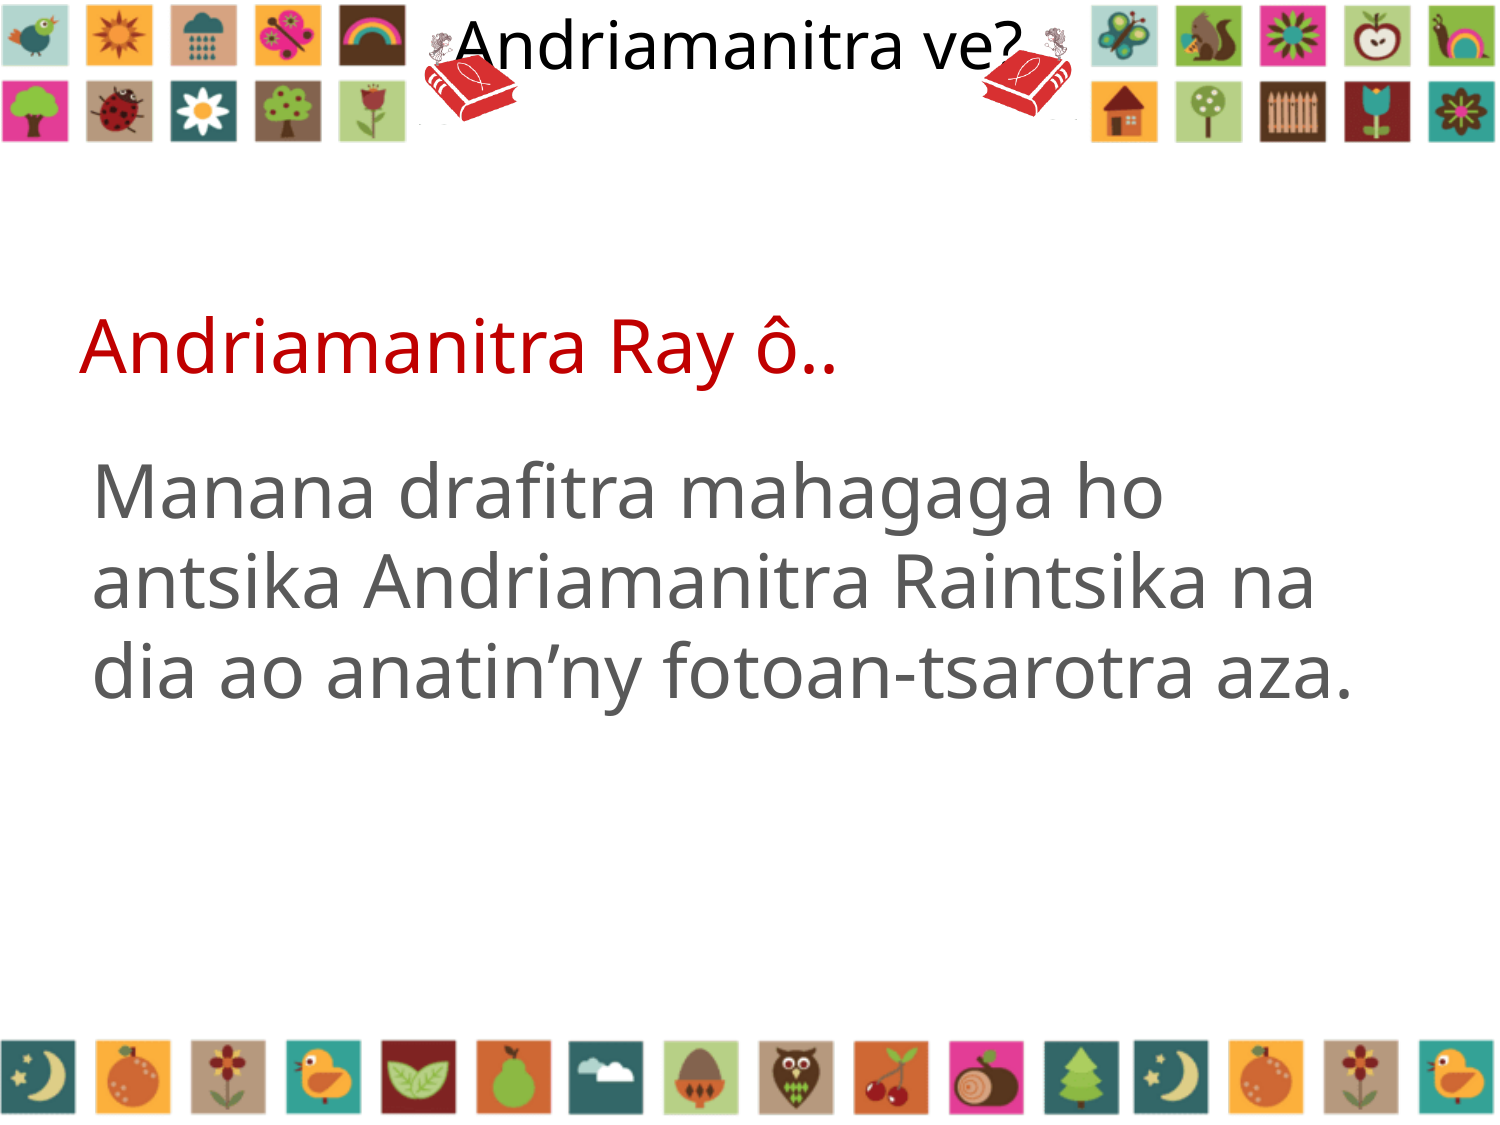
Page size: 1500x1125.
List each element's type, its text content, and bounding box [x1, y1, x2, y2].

text_box Manana drafitra mahagaga ho antsika Andriamanitra Raintsika na dia ao anatin’ny fotoan-tsarotra aza. [76, 436, 1424, 722]
text_box Andriamanitra Ray ô.. [64, 290, 1412, 396]
picture [950, 3, 1500, 150]
text_box Andriamanitra ve? [414, 0, 1080, 91]
picture [0, 3, 550, 150]
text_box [0, 1028, 1500, 1118]
